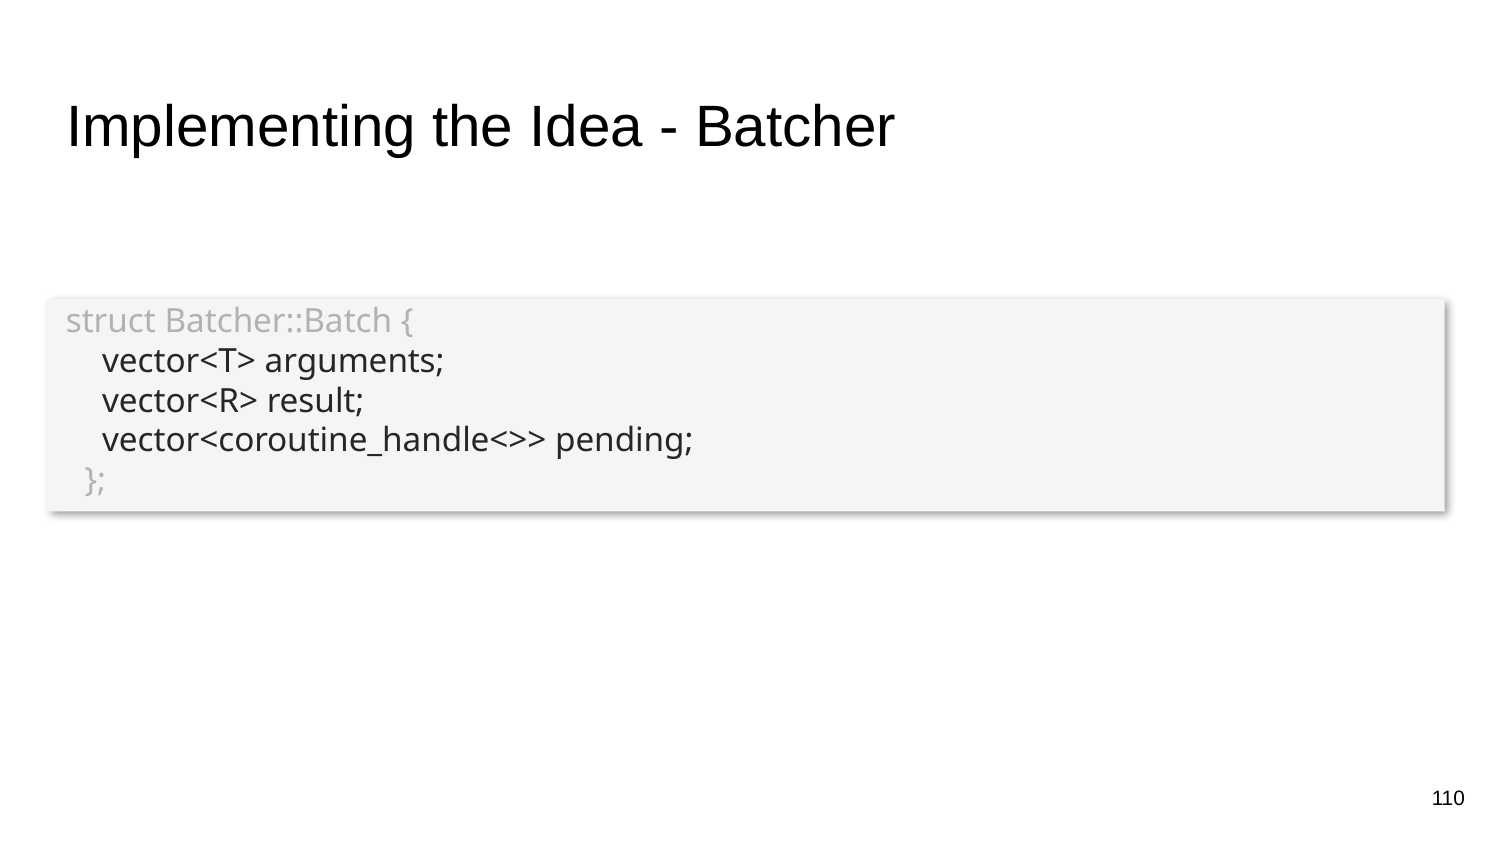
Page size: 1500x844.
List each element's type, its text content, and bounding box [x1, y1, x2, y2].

text_box struct Batcher::Batch { vector<T> arguments; vector<R> result; vector<coroutine_handle<>> pending; }; [45, 297, 1447, 513]
slide_number 110 [1389, 764, 1480, 830]
title Implementing the Idea - Batcher [51, 72, 1449, 167]
